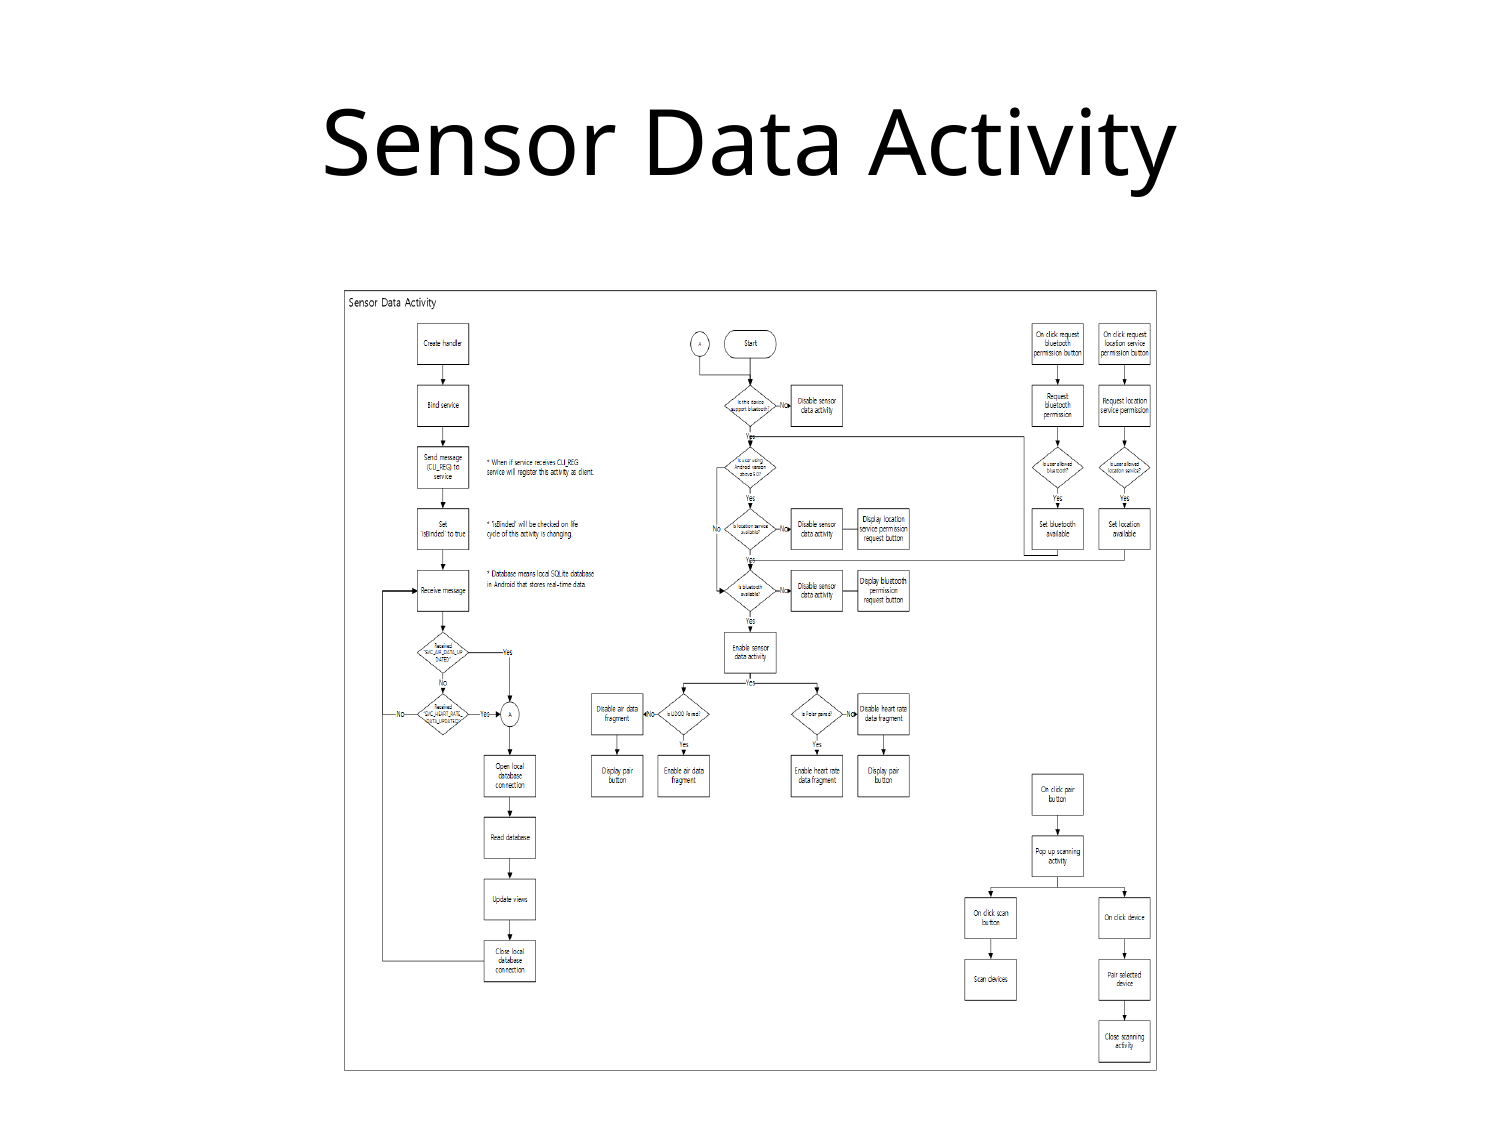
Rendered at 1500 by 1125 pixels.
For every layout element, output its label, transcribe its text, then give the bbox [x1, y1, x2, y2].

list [343, 289, 1157, 1071]
title Sensor Data Activity [75, 45, 1425, 233]
